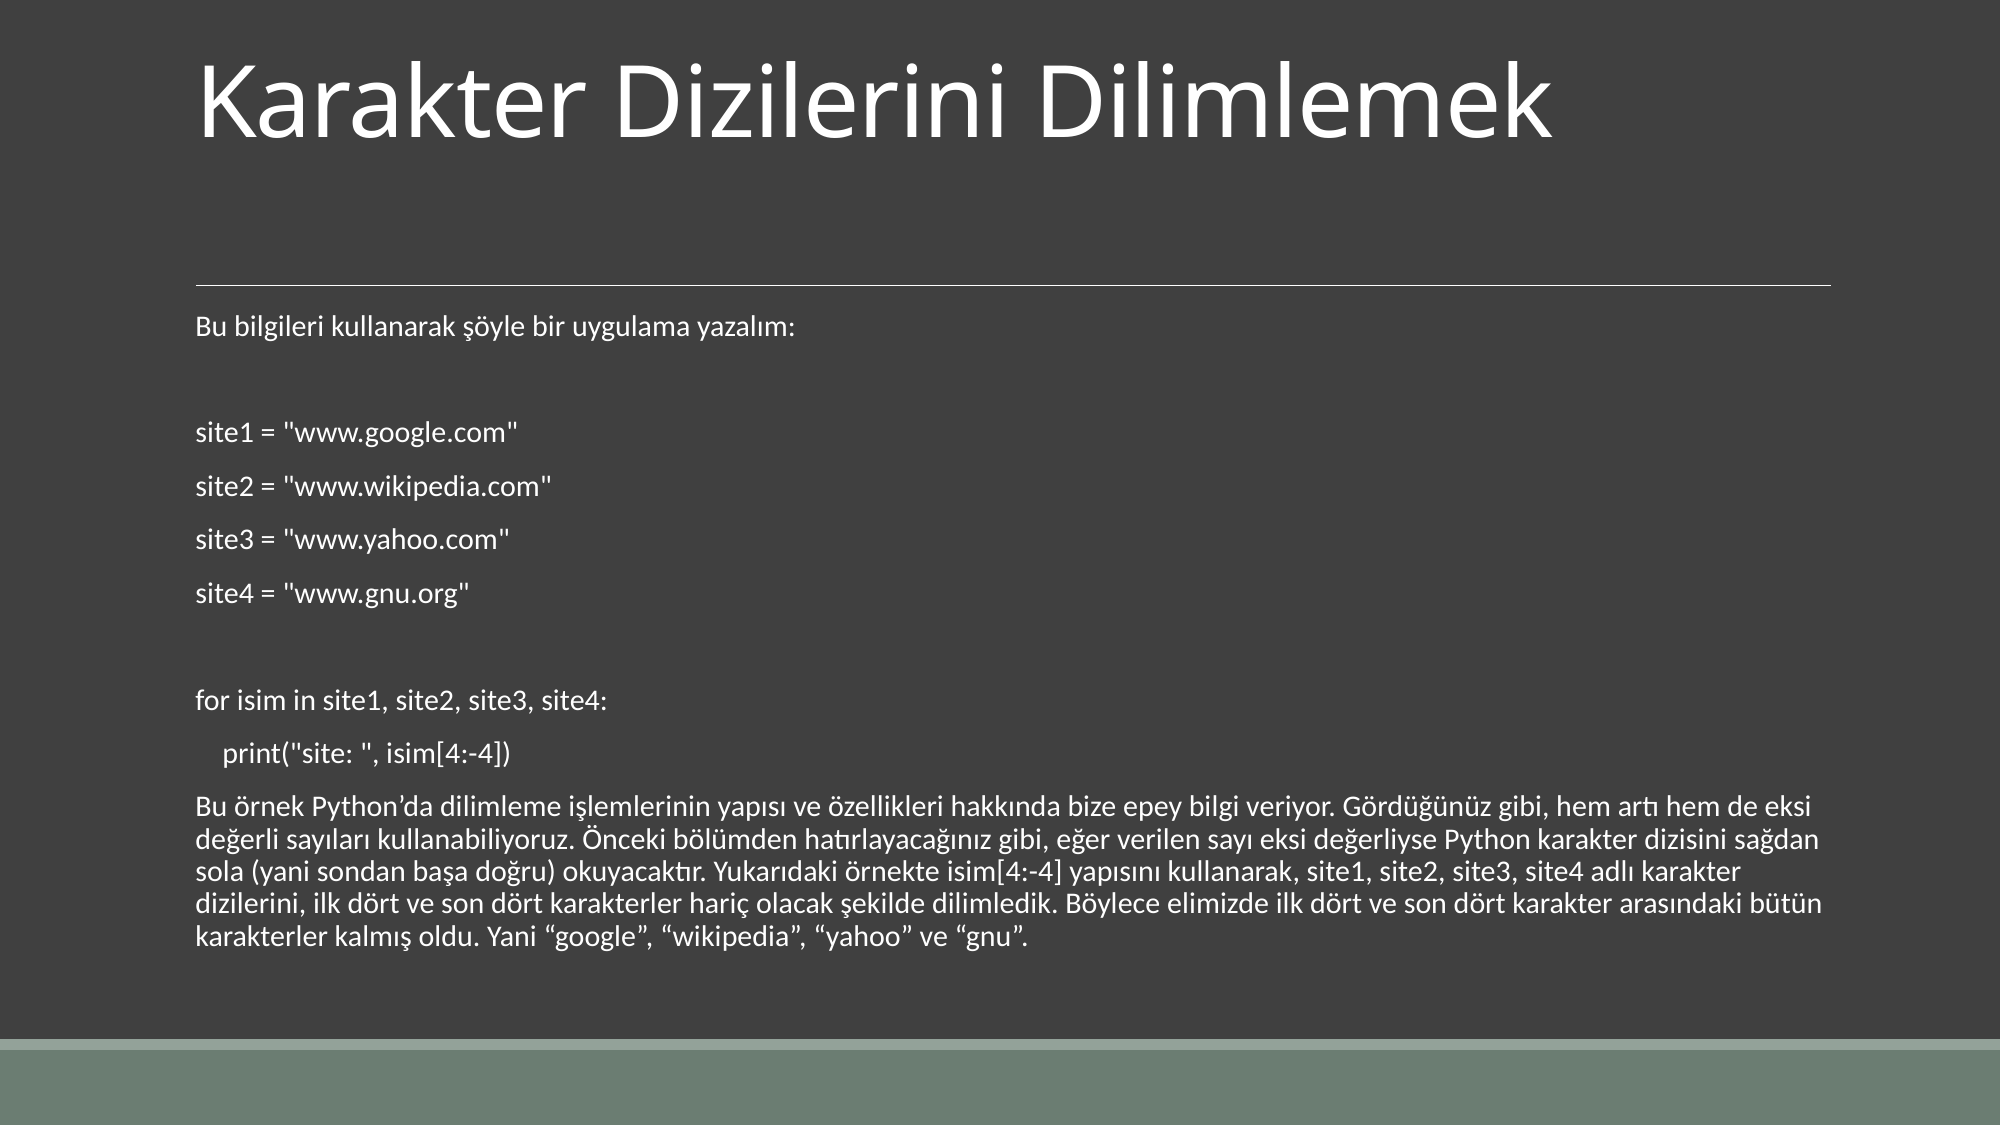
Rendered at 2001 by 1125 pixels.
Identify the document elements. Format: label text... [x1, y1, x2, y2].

title Karakter Dizilerini Dilimlemek [180, 47, 1830, 285]
list Bu bilgileri kullanarak şöyle bir uygulama yazalım: site1 = "www.google.com" site2 = "www.wikipedia.com" site3 = "www.yahoo.com" site4 = "www.gnu.org" for isim in site1, site2, site3, site4: print("site: ", isim[4:-4]) Bu örnek Python’da dilimleme işlemlerinin yapısı ve özellikleri hakkında bize epey bilgi veriyor. Gördüğünüz gibi, hem artı hem de eksi değerli sayıları kullanabiliyoruz. Önceki bölümden hatırlayacağınız gibi, eğer verilen sayı eksi değerliyse Python karakter dizisini sağdan sola (yani sondan başa doğru) okuyacaktır. Yukarıdaki örnekte isim[4:-4] yapısını kullanarak, site1, site2, site3, site4 adlı karakter dizilerini, ilk dört ve son dört karakterler hariç olacak şekilde dilimledik. Böylece elimizde ilk dört ve son dört karakter arasındaki bütün karakterler kalmış oldu. Yani “google”, “wikipedia”, “yahoo” ve “gnu”. [180, 302, 1830, 963]
